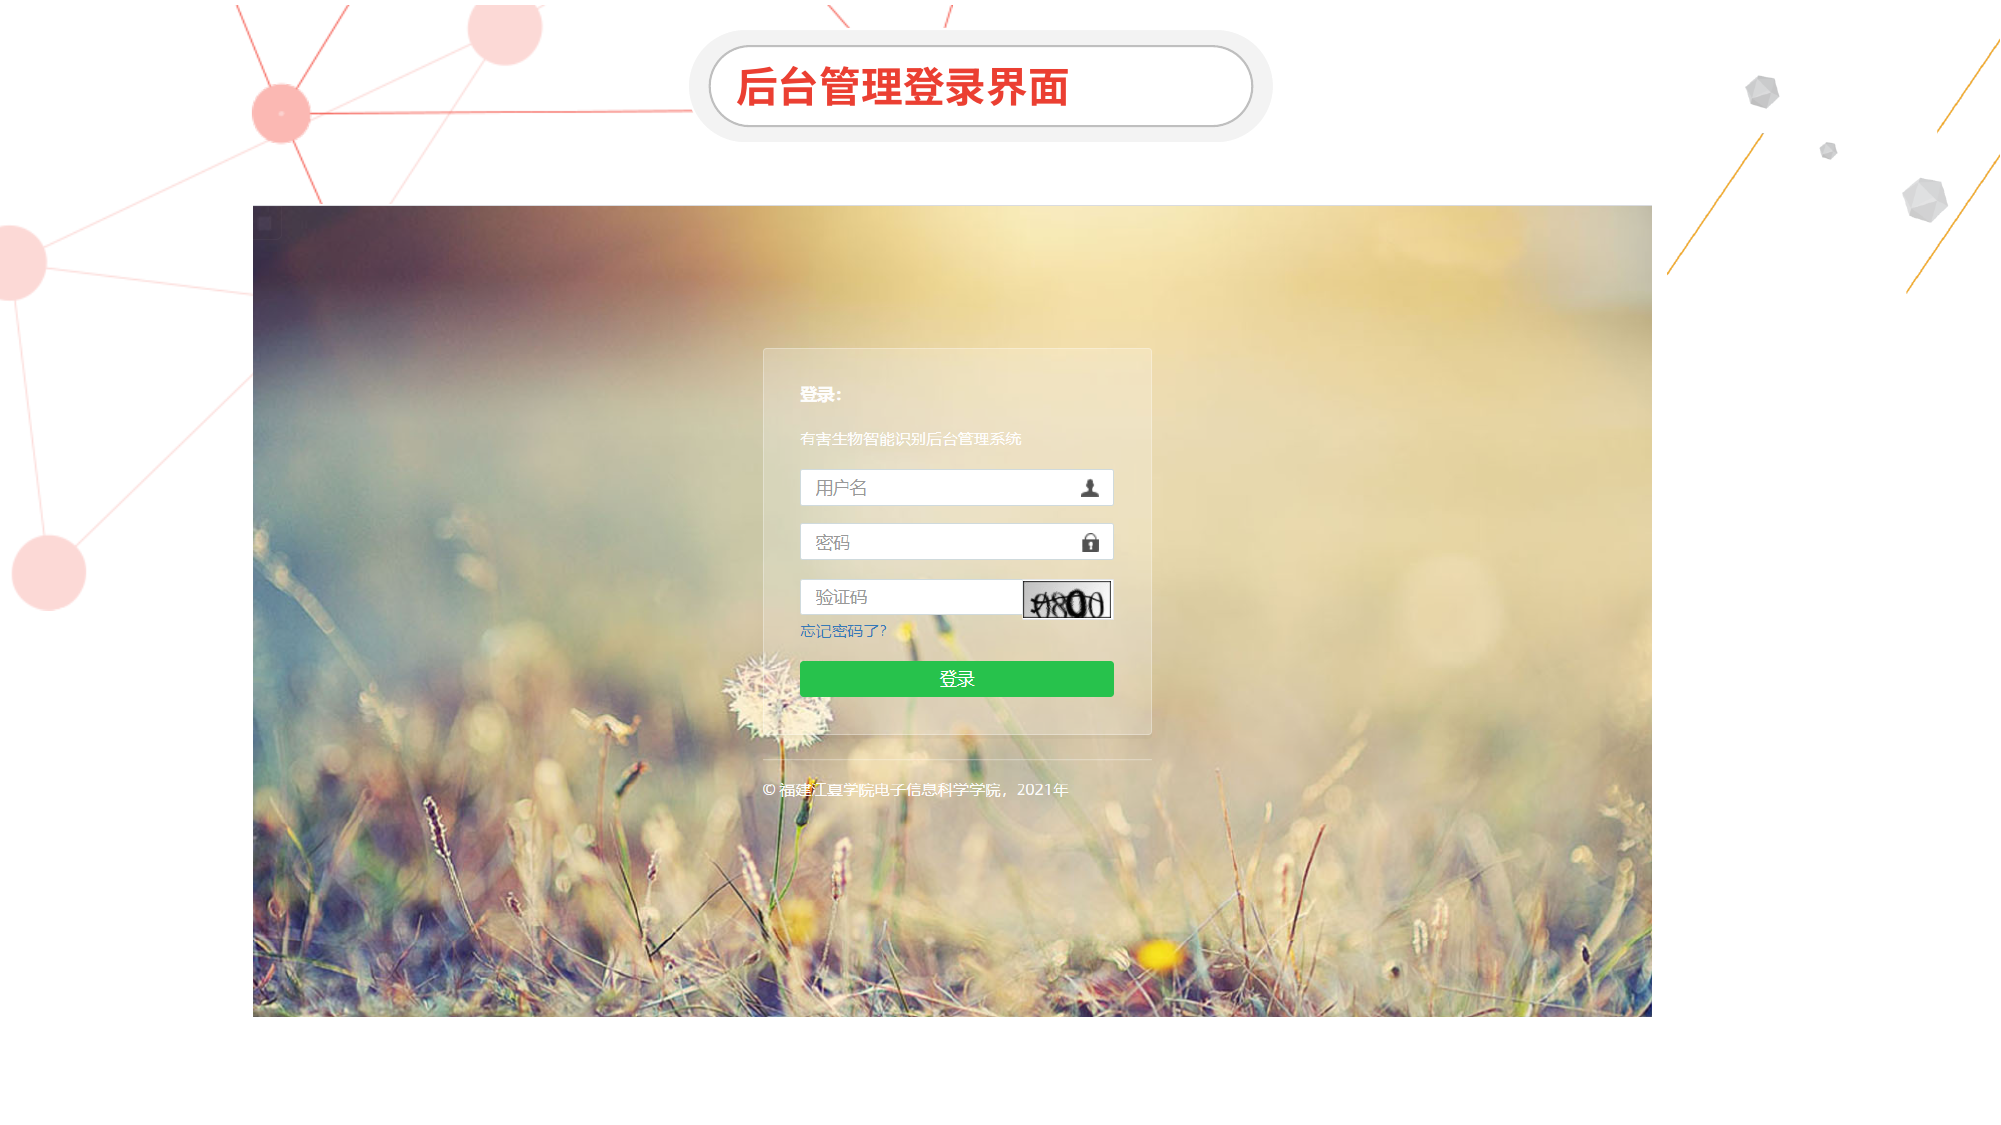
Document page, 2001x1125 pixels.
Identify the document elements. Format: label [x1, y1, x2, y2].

picture [1667, 0, 2000, 298]
picture [0, 5, 1652, 1017]
text_box [687, 28, 1275, 144]
